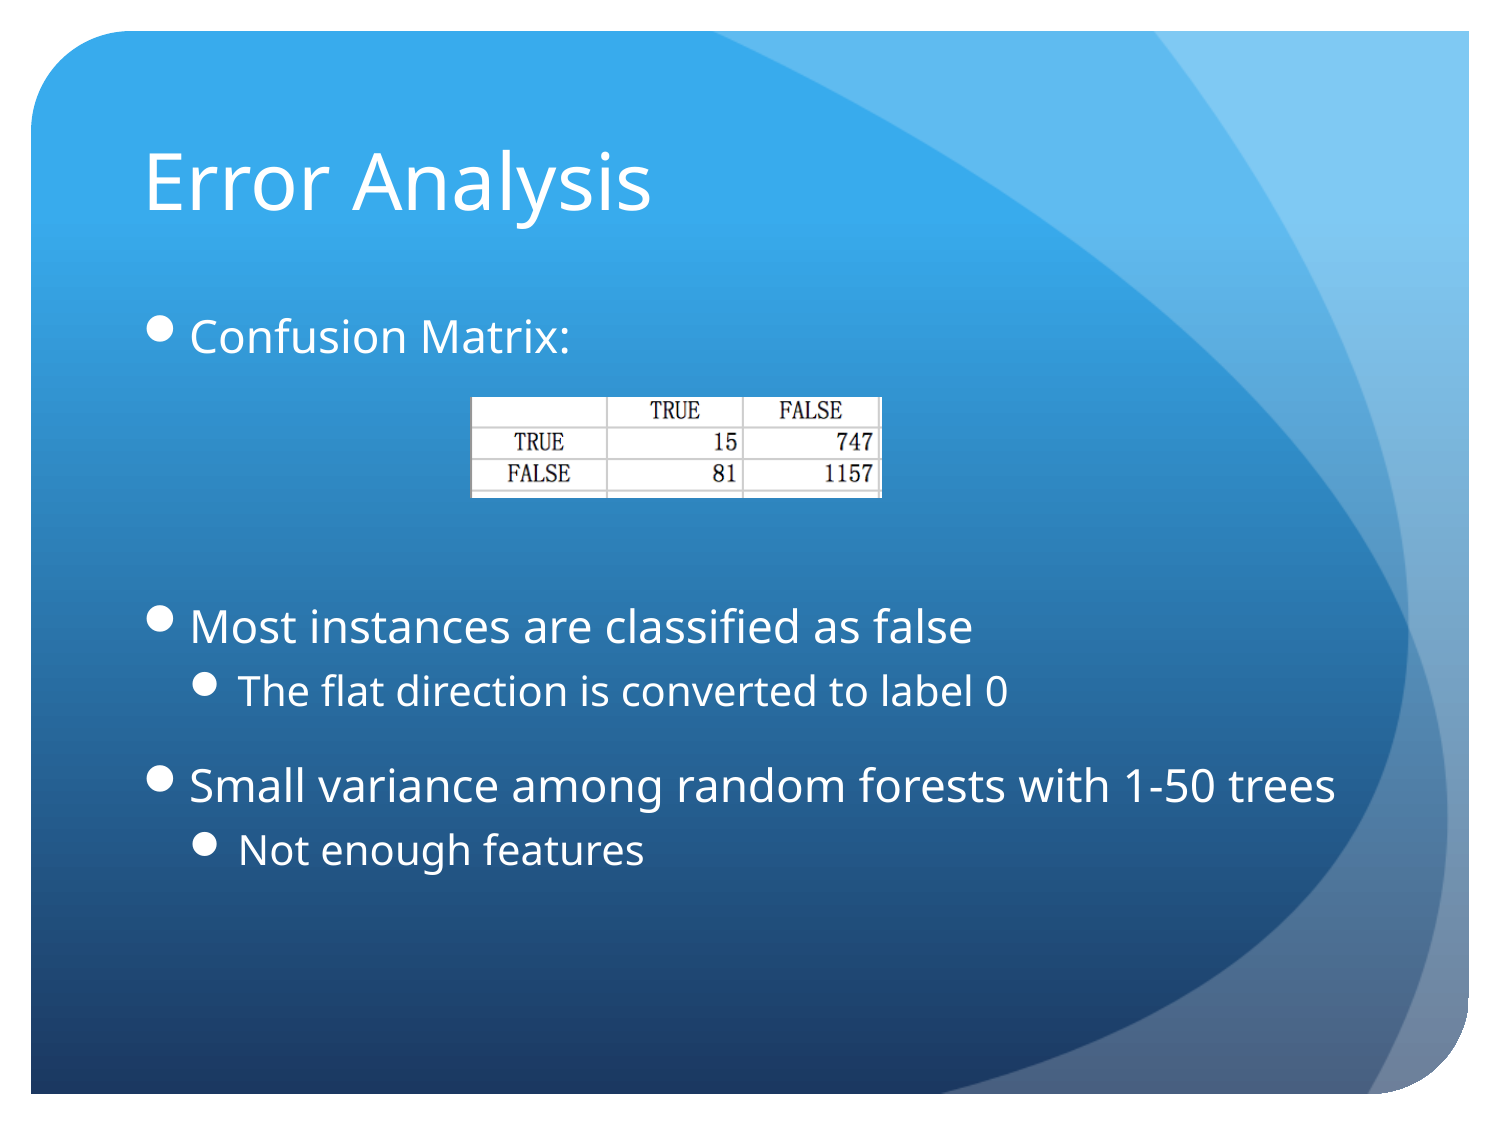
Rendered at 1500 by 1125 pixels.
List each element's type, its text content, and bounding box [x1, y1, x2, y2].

title Error Analysis [127, 62, 1372, 234]
picture [24, 30, 1473, 1094]
list Confusion Matrix: Most instances are classified as false The flat direction is converted to label 0 Small variance among random forests with 1-50 trees Not enough features [127, 299, 1372, 991]
